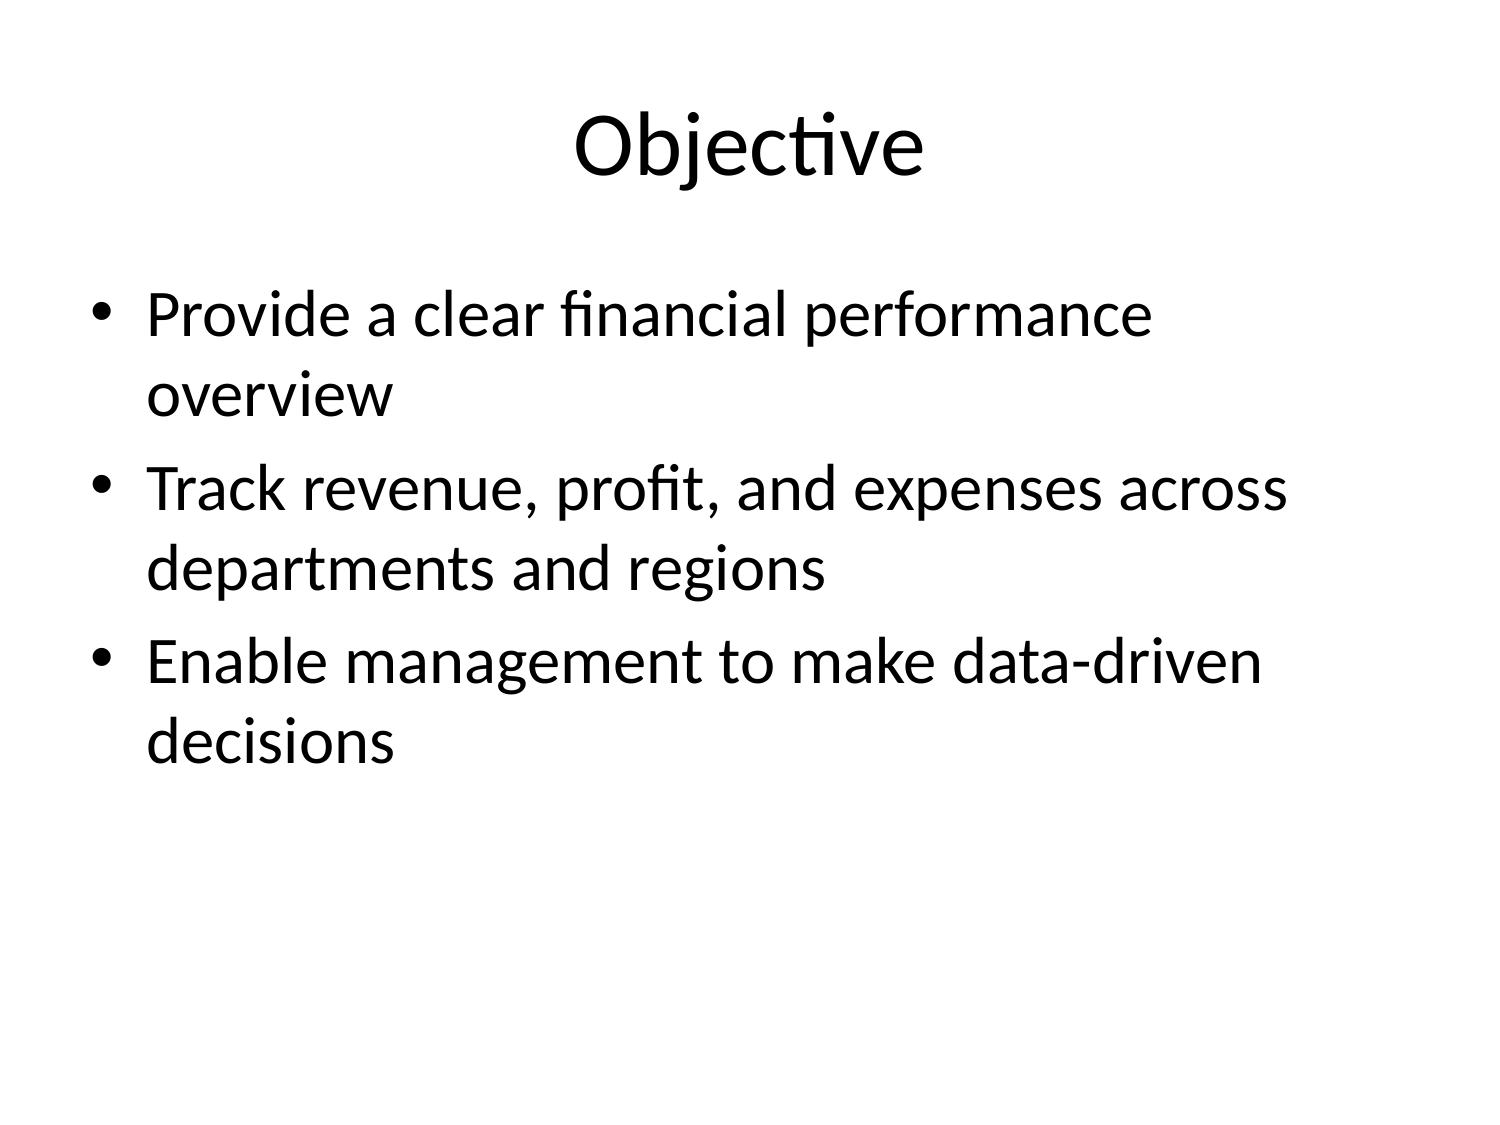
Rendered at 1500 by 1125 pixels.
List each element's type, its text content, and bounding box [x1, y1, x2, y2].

title Objective [74, 44, 1426, 234]
list Provide a clear financial performance overview Track revenue, profit, and expenses across departments and regions Enable management to make data-driven decisions [74, 261, 1426, 1006]
